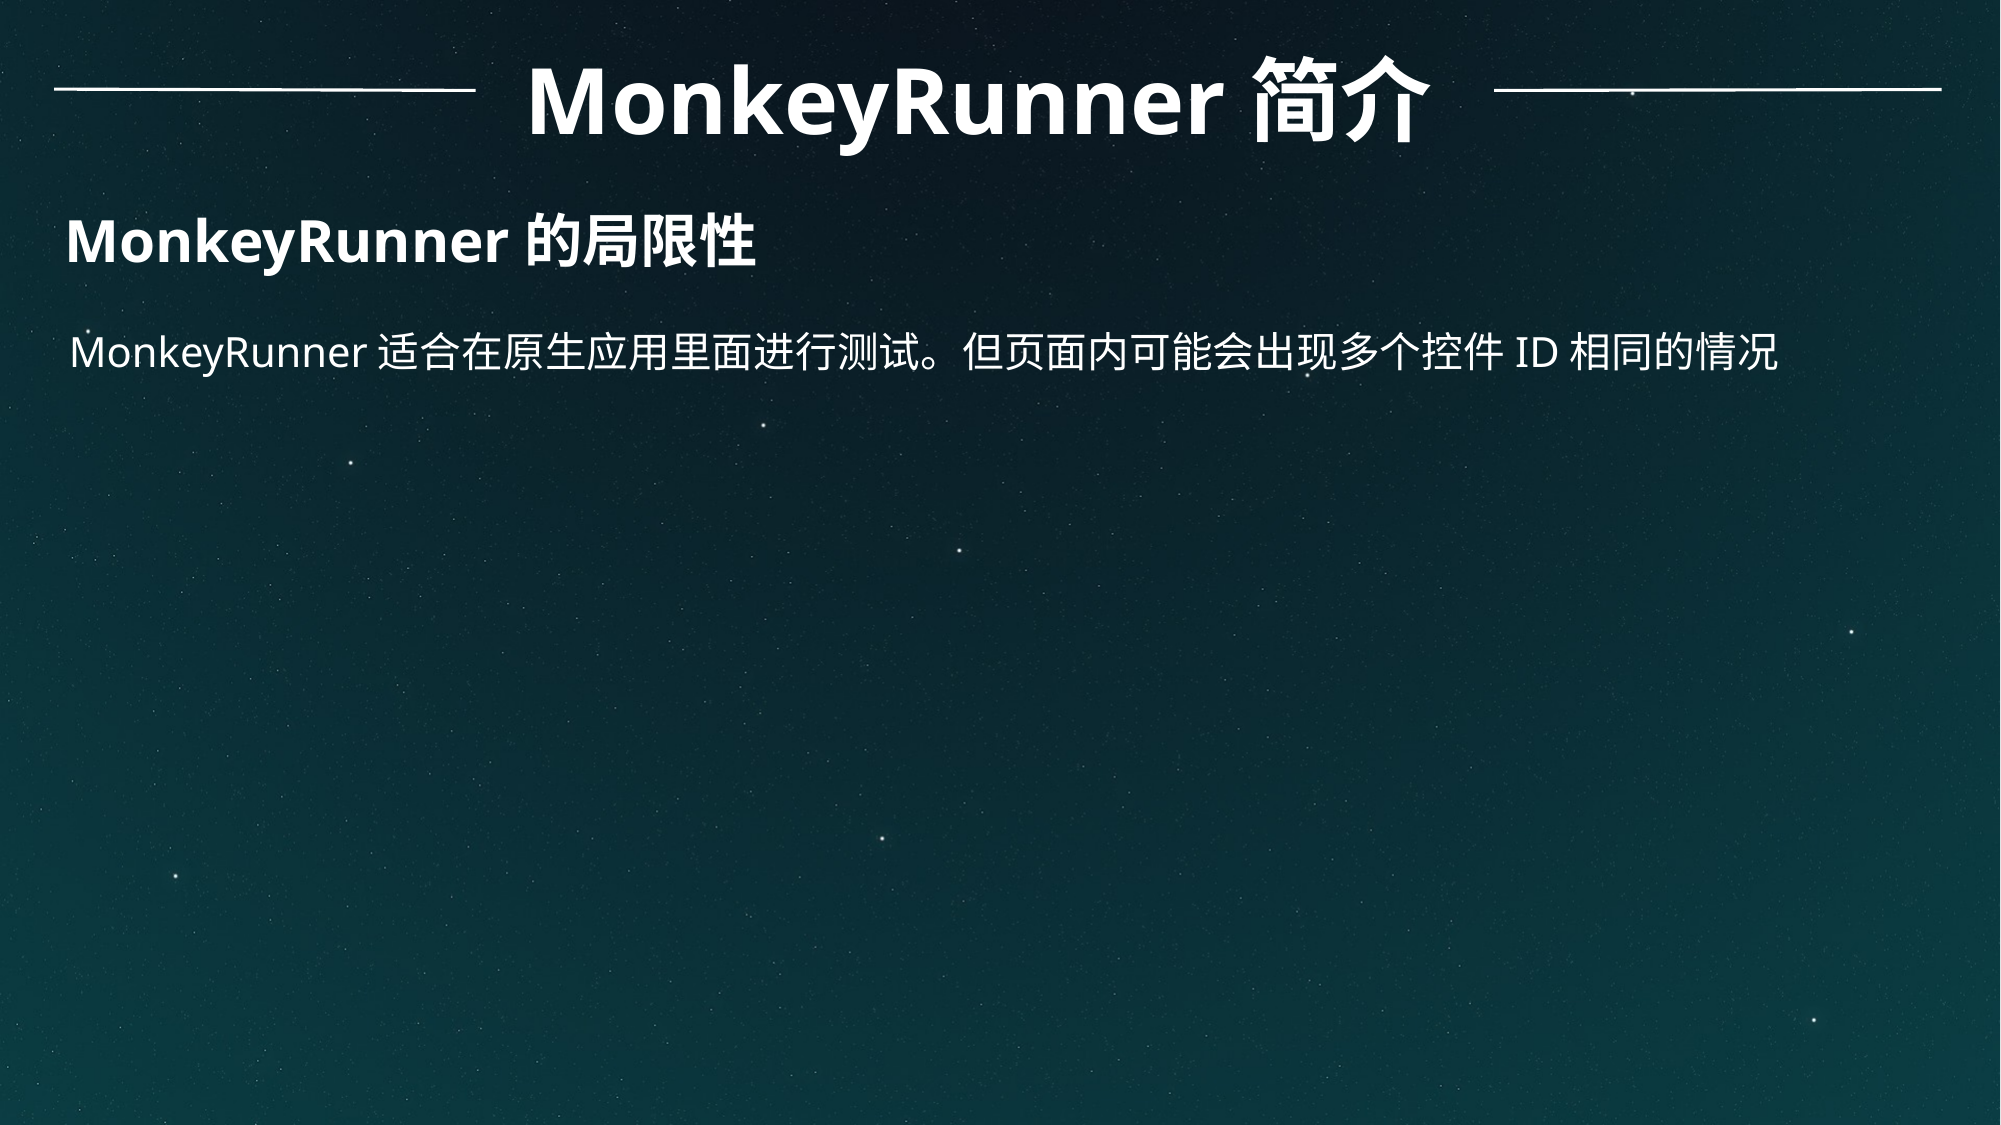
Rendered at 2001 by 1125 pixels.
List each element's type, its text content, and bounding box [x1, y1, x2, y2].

picture [0, 0, 2001, 1125]
text_box MonkeyRunner的局限性 [49, 197, 773, 282]
text_box MonkeyRunner简介 [509, 35, 1448, 160]
text_box MonkeyRunner适合在原生应用里面进行测试。但页面内可能会出现多个控件ID相同的情况 [54, 318, 1942, 384]
